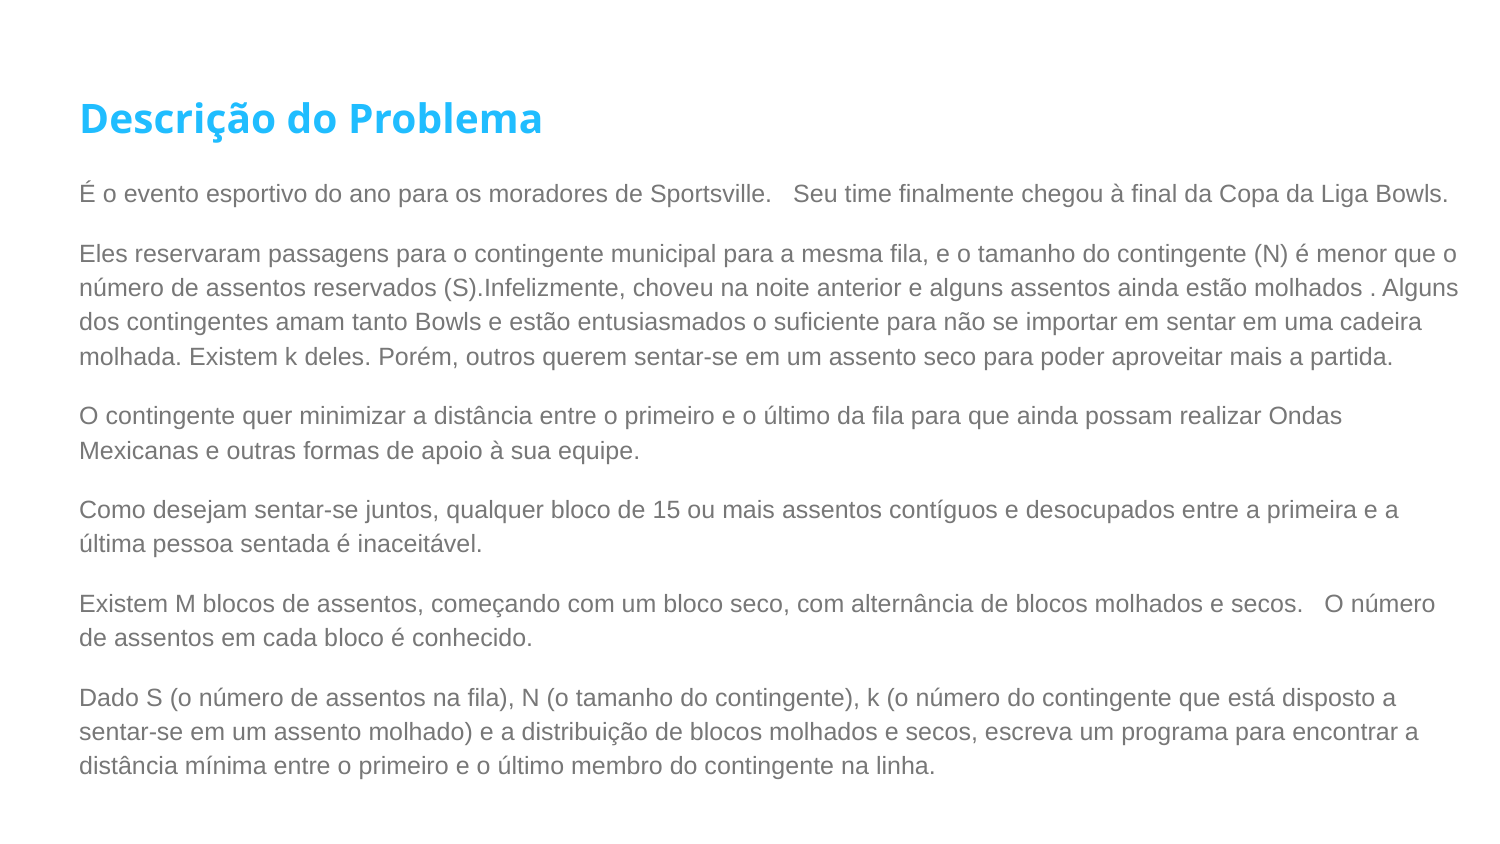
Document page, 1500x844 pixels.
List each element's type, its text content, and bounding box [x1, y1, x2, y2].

text_box Descrição do Problema É o evento esportivo do ano para os moradores de Sportsville. Seu time finalmente chegou à final da Copa da Liga Bowls. Eles reservaram passagens para o contingente municipal para a mesma fila, e o tamanho do contingente (N) é menor que o número de assentos reservados (S).Infelizmente, choveu na noite anterior e alguns assentos ainda estão molhados . Alguns dos contingentes amam tanto Bowls e estão entusiasmados o suficiente para não se importar em sentar em uma cadeira molhada. Existem k deles. Porém, outros querem sentar-se em um assento seco para poder aproveitar mais a partida. O contingente quer minimizar a distância entre o primeiro e o último da fila para que ainda possam realizar Ondas Mexicanas e outras formas de apoio à sua equipe. Como desejam sentar-se juntos, qualquer bloco de 15 ou mais assentos contíguos e desocupados entre a primeira e a última pessoa sentada é inaceitável. Existem M blocos de assentos, começando com um bloco seco, com alternância de blocos molhados e secos. O número de assentos em cada bloco é conhecido. Dado S (o número de assentos na fila), N (o tamanho do contingente), k (o número do contingente que está disposto a sentar-se em um assento molhado) e a distribuição de blocos molhados e secos, escreva um programa para encontrar a distância mínima entre o primeiro e o último membro do contingente na linha. [64, 68, 1481, 796]
